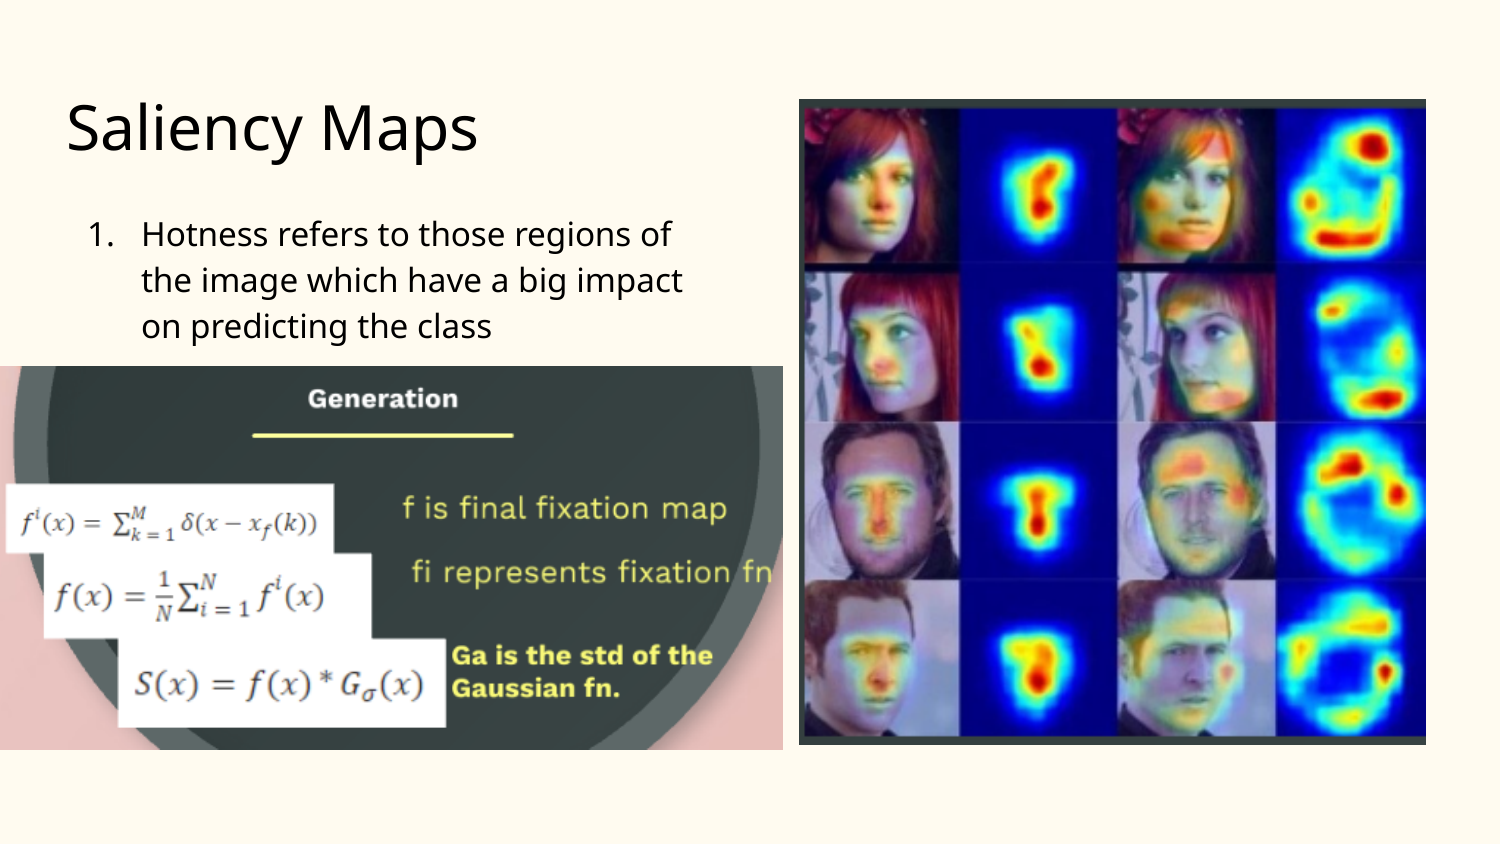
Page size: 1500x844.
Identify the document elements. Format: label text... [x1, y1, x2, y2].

list Hotness refers to those regions of the image which have a big impact on predicting the class Incididunt ut labore et dolore Consectetur adipiscing elit, sed do eiusmod tempor incididunt ut labore et dolore magna aliqua Incididunt ut labore et dolore [51, 192, 708, 364]
title Saliency Maps [51, 72, 1449, 174]
picture [798, 99, 1426, 745]
picture [0, 365, 784, 750]
